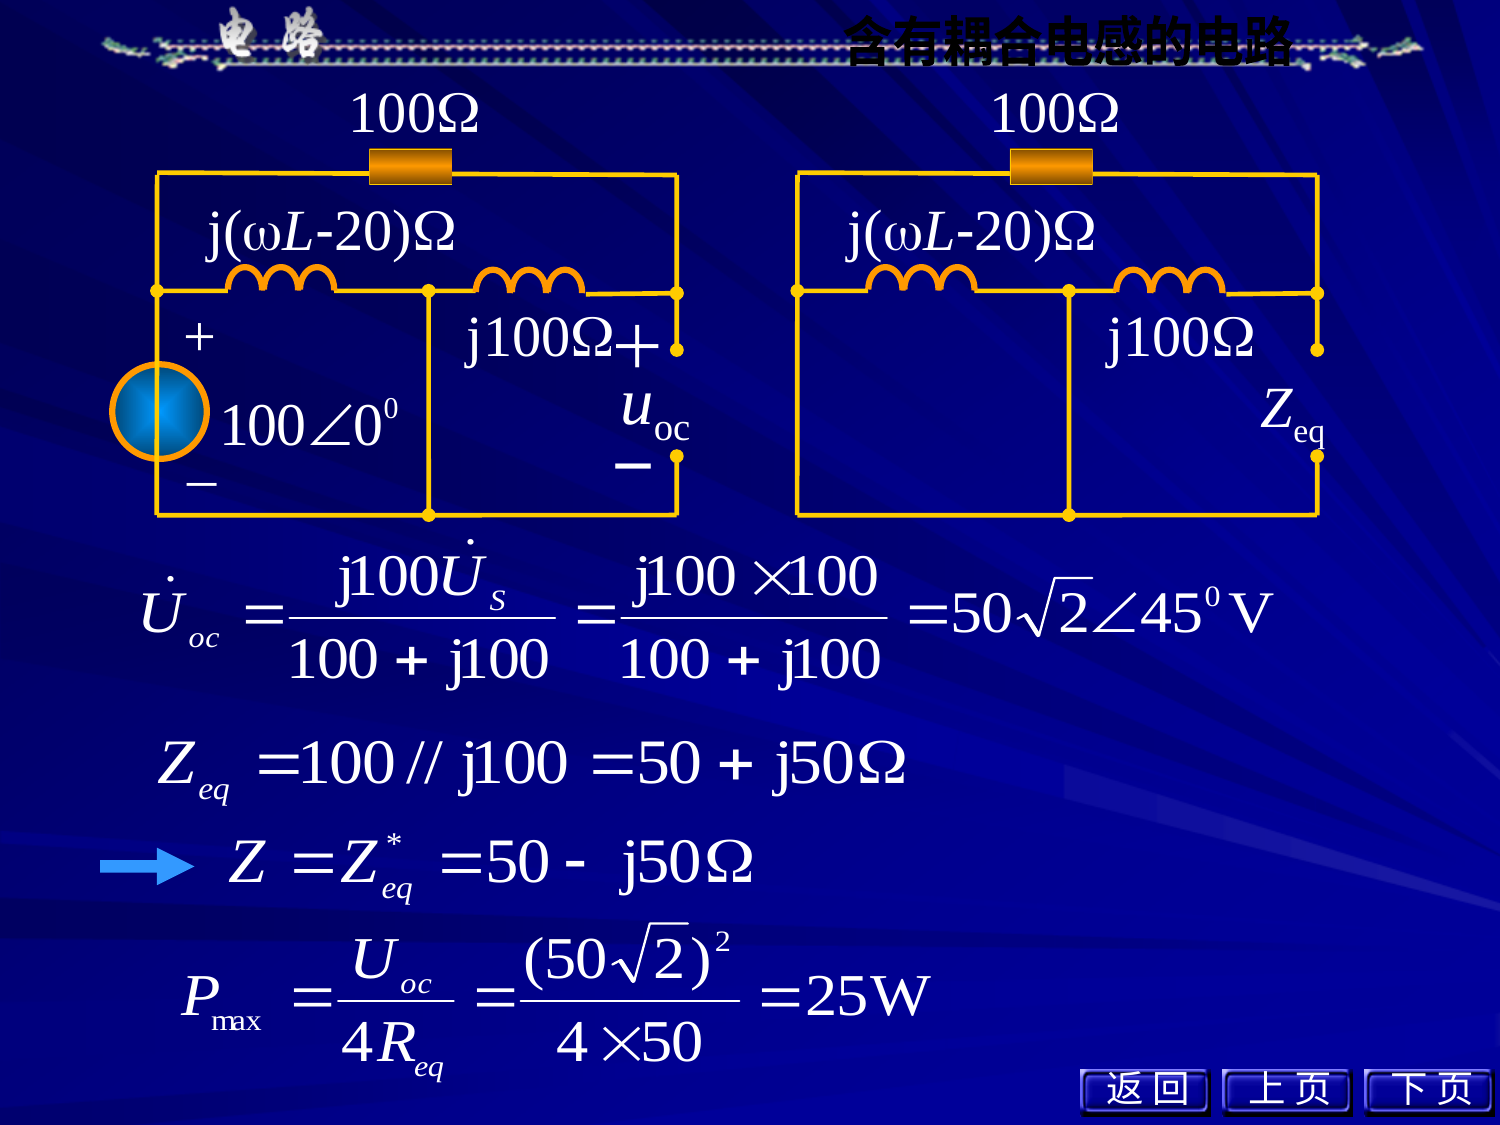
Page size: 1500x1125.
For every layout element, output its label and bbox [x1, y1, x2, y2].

text_box [147, 724, 916, 817]
text_box [1222, 1057, 1353, 1118]
text_box [218, 819, 762, 913]
text_box [112, 66, 748, 518]
text_box [1364, 1057, 1495, 1118]
text_box [135, 535, 1282, 698]
text_box [100, 860, 195, 873]
text_box [797, 66, 1388, 516]
text_box [170, 913, 939, 1089]
text_box [1080, 1057, 1211, 1118]
picture [0, 0, 1500, 1125]
